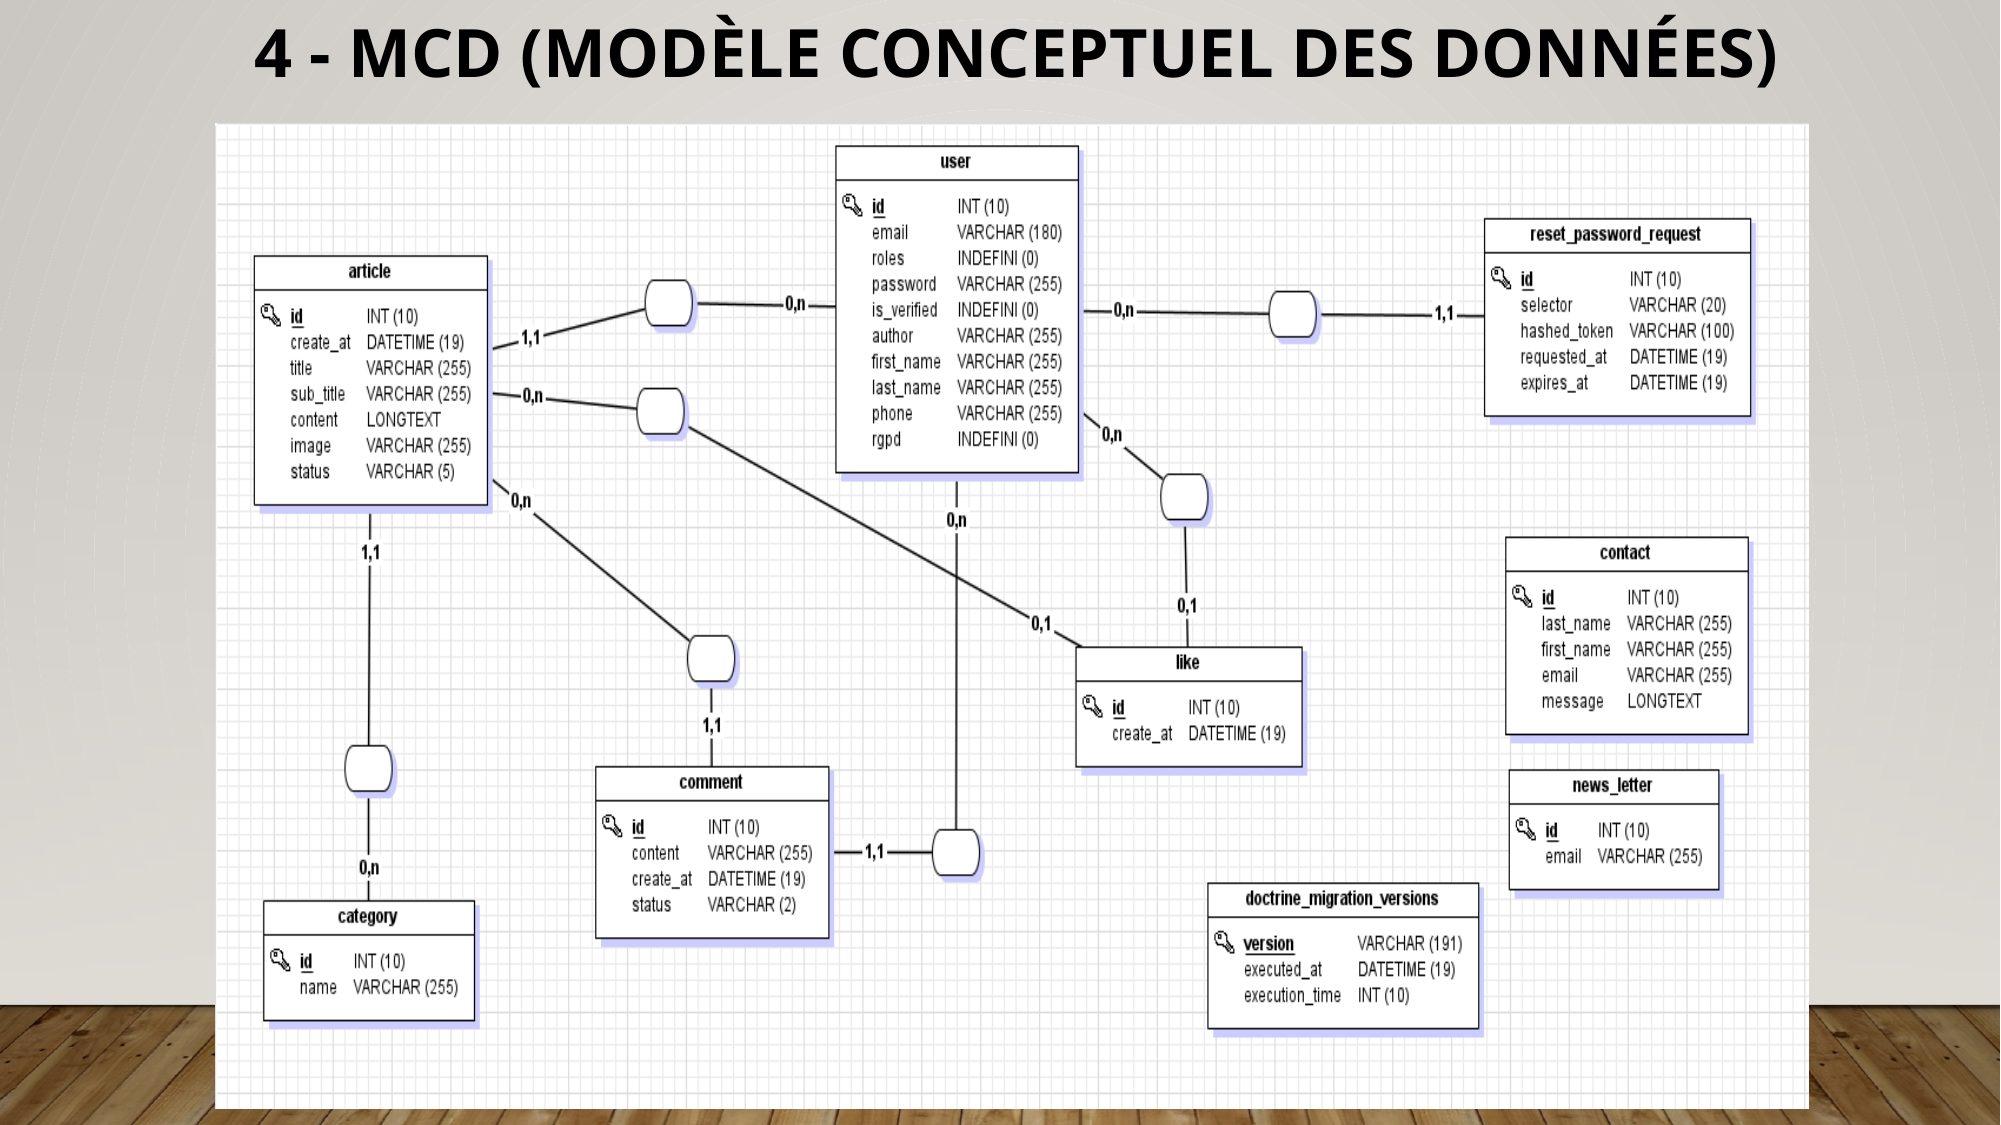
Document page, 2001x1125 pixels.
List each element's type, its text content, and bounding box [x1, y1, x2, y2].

text_box 4 - MCD (MODÈLE CONCEPTUEL DES DONNÉES) [239, 3, 1794, 99]
picture [0, 123, 2000, 1125]
